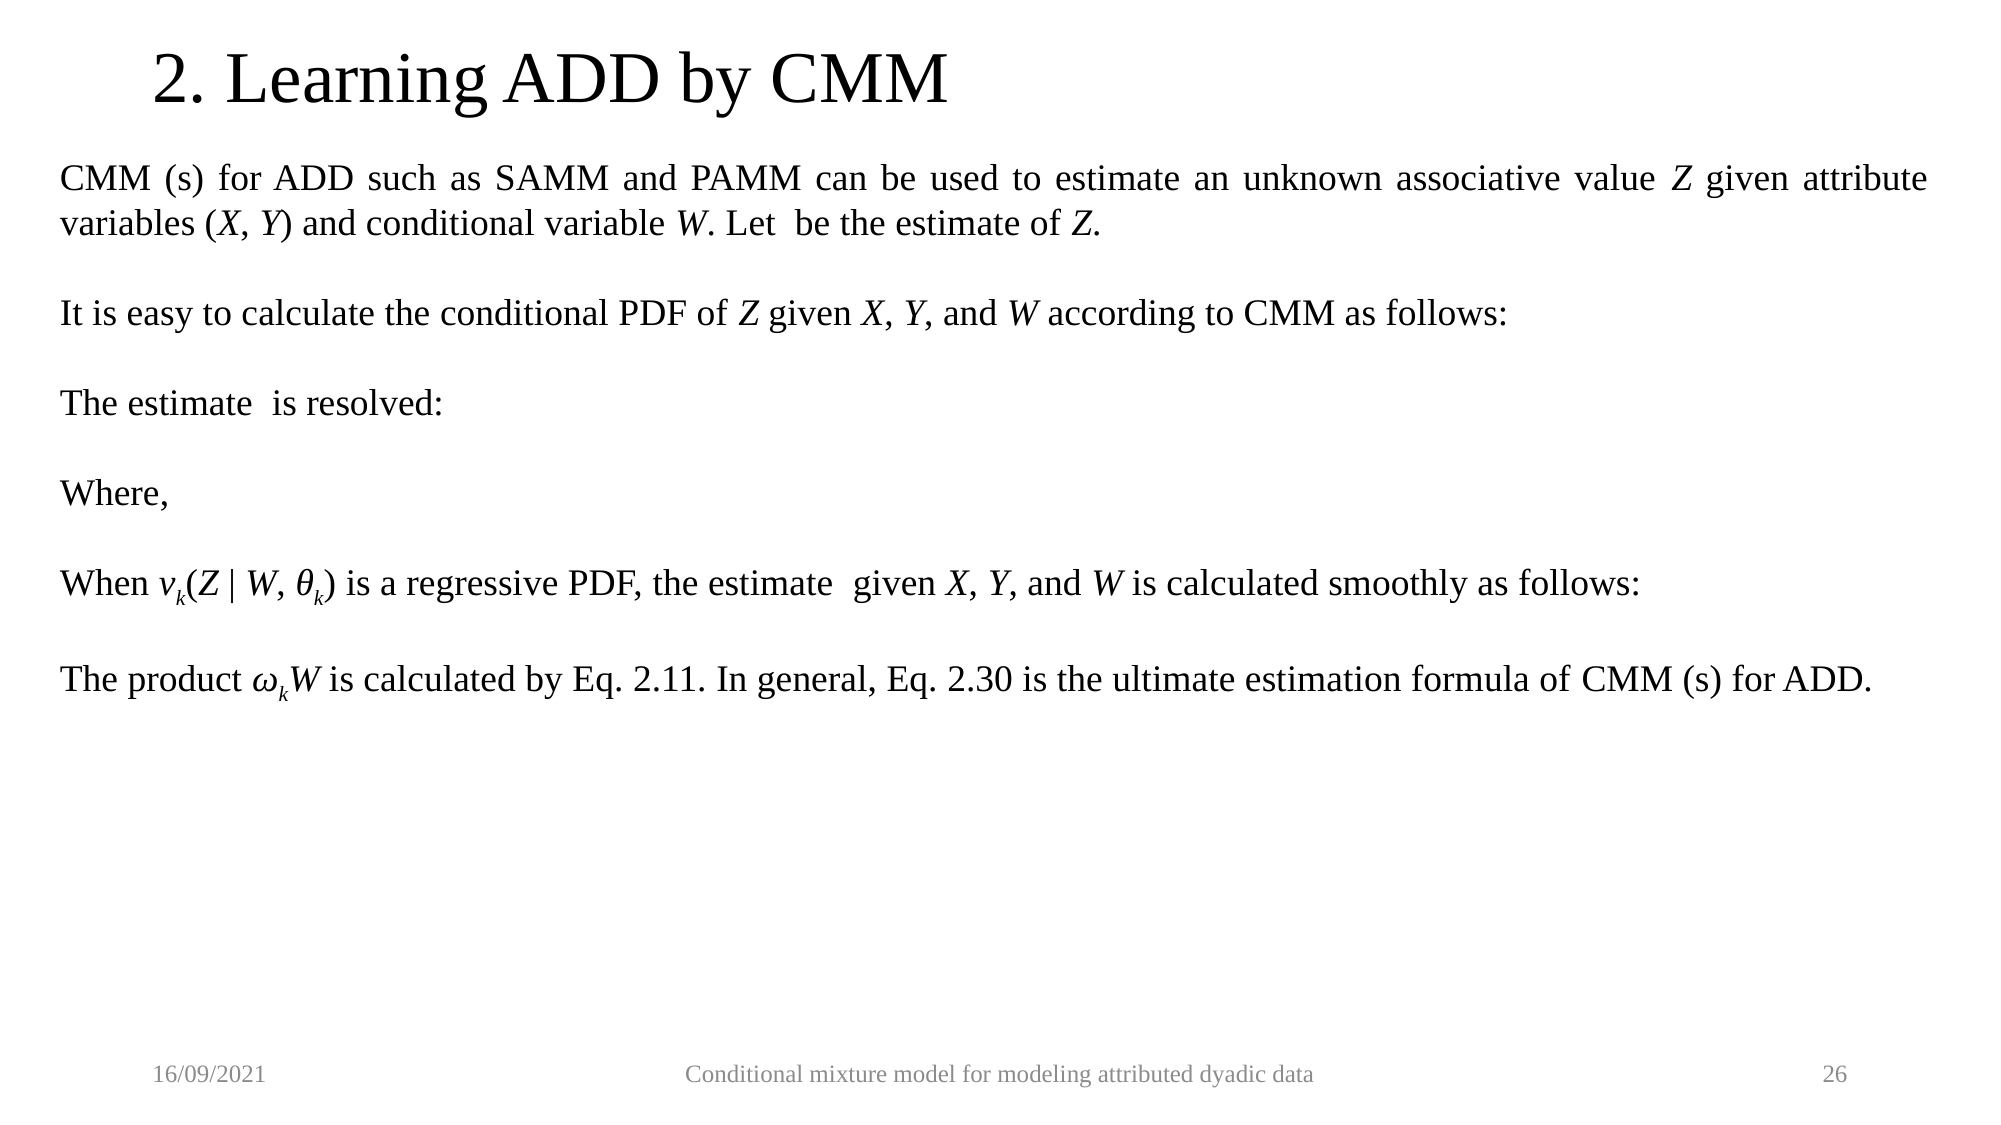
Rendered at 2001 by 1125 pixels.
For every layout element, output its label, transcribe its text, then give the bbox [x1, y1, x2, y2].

slide_number 26 [1412, 1042, 1863, 1103]
footer Conditional mixture model for modeling attributed dyadic data [662, 1042, 1338, 1103]
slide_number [137, 1042, 588, 1103]
title 2. Learning ADD by CMM [137, 19, 1863, 128]
